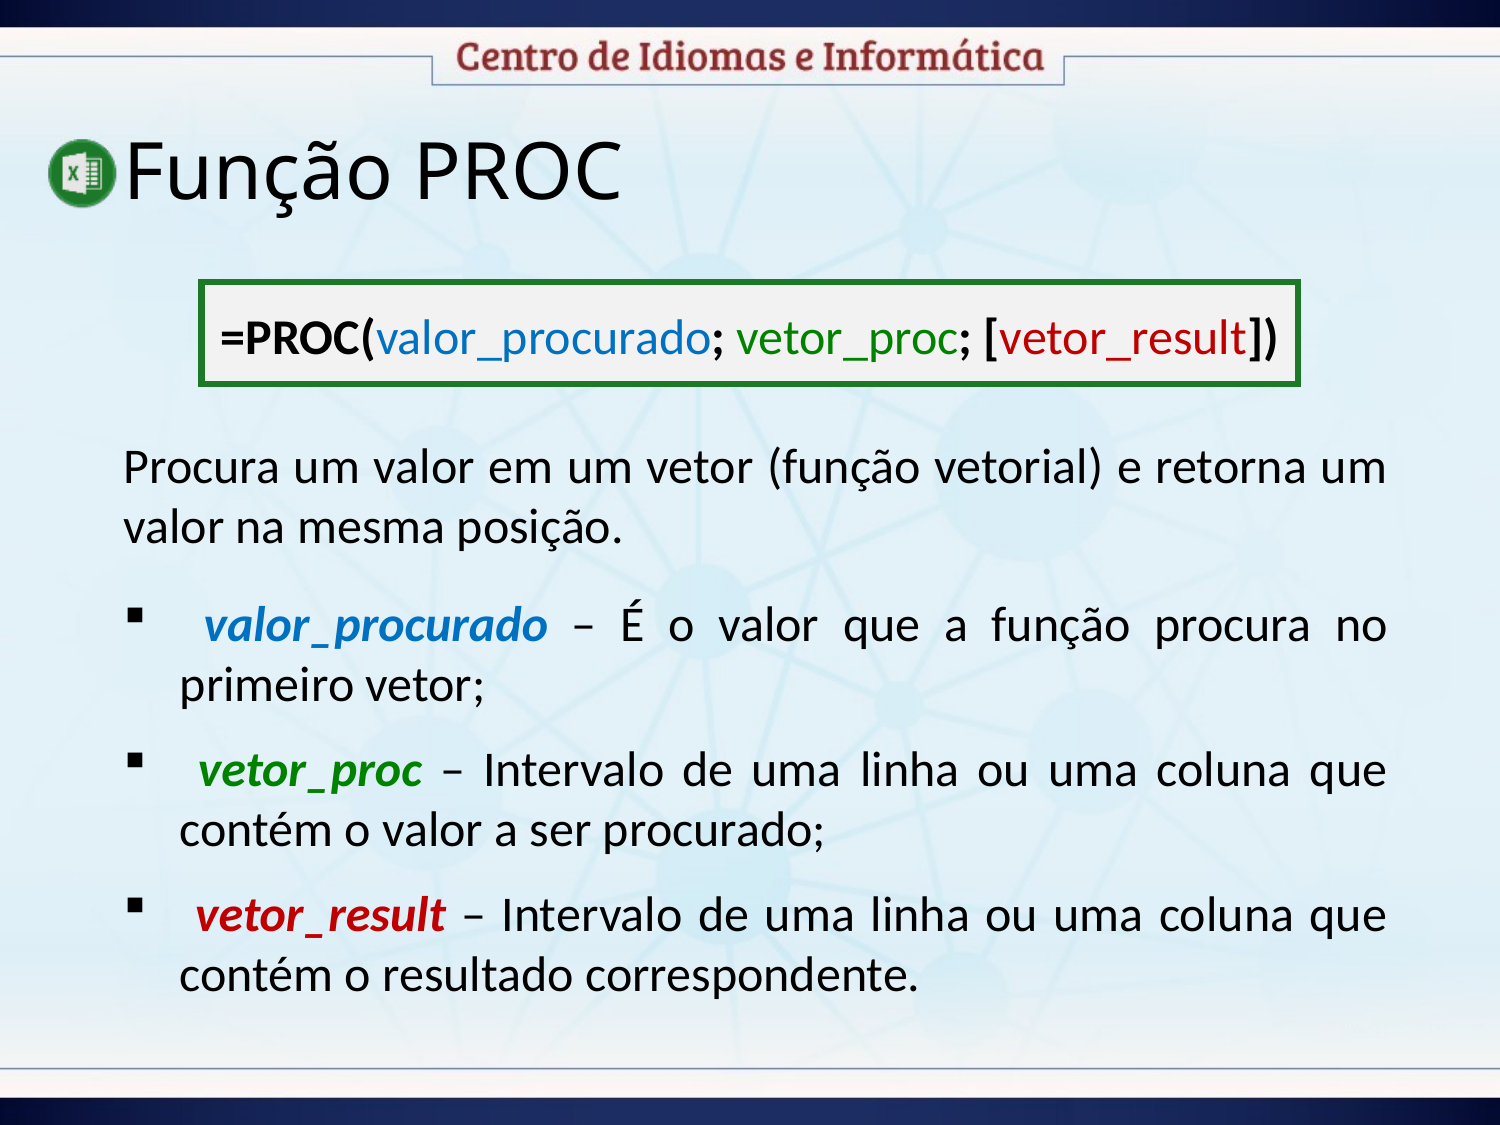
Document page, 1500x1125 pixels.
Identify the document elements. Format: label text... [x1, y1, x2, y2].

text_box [201, 281, 1299, 384]
text_box Procura um valor em um vetor (função vetorial) e retorna um valor na mesma posição. valor_procurado – É o valor que a função procura no primeiro vetor; vetor_proc – Intervalo de uma linha ou uma coluna que contém o valor a ser procurado; vetor_result – Intervalo de uma linha ou uma coluna que contém o resultado correspondente. [108, 426, 1403, 1009]
picture [0, 0, 1500, 1125]
text_box Função PROC [108, 71, 1476, 277]
